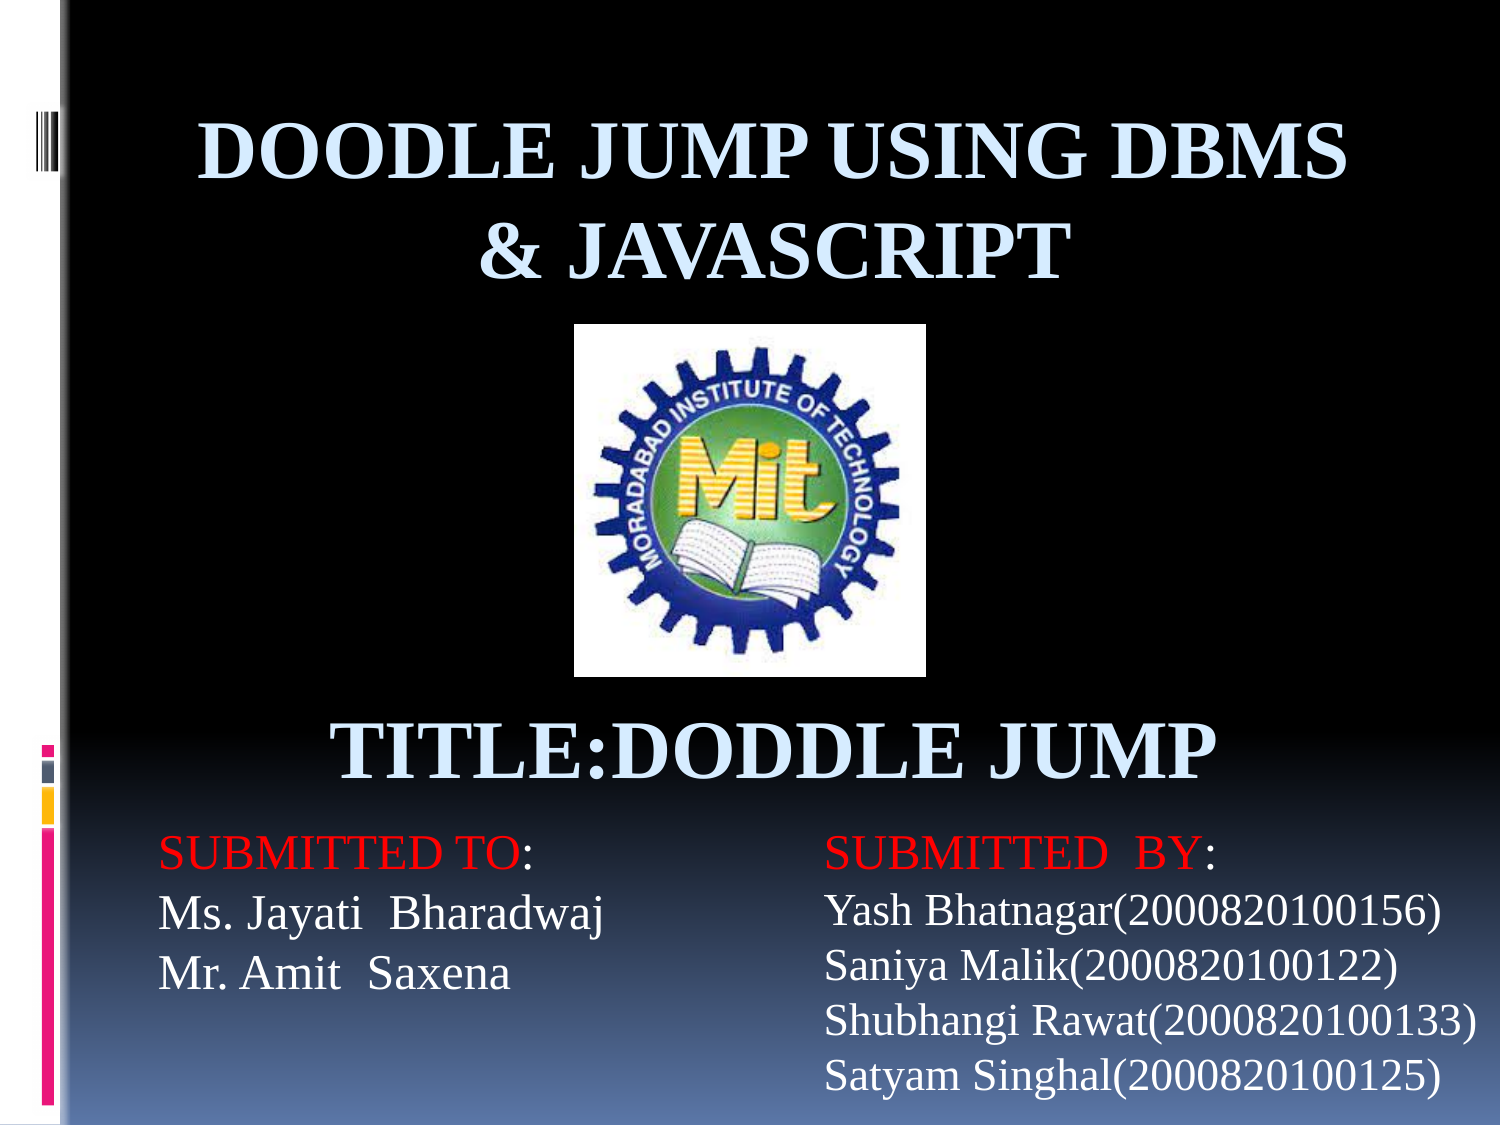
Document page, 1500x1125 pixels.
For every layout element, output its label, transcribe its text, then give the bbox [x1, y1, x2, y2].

title DOODLE JUMP USING DBMS & JAVASCRIPT TITLE:DODDLE JUMP [137, 87, 1413, 663]
subtitle SUBMITTED TO: Ms. Jayati Bharadwaj Mr. Amit Saxena SUBMITTED BY: Yash Bhatnagar(2000820100156) Saniya Malik(2000820100122) Shubhangi Rawat(2000820100133) Satyam Singhal(2000820100125) [141, 939, 1500, 1125]
picture [573, 324, 927, 677]
